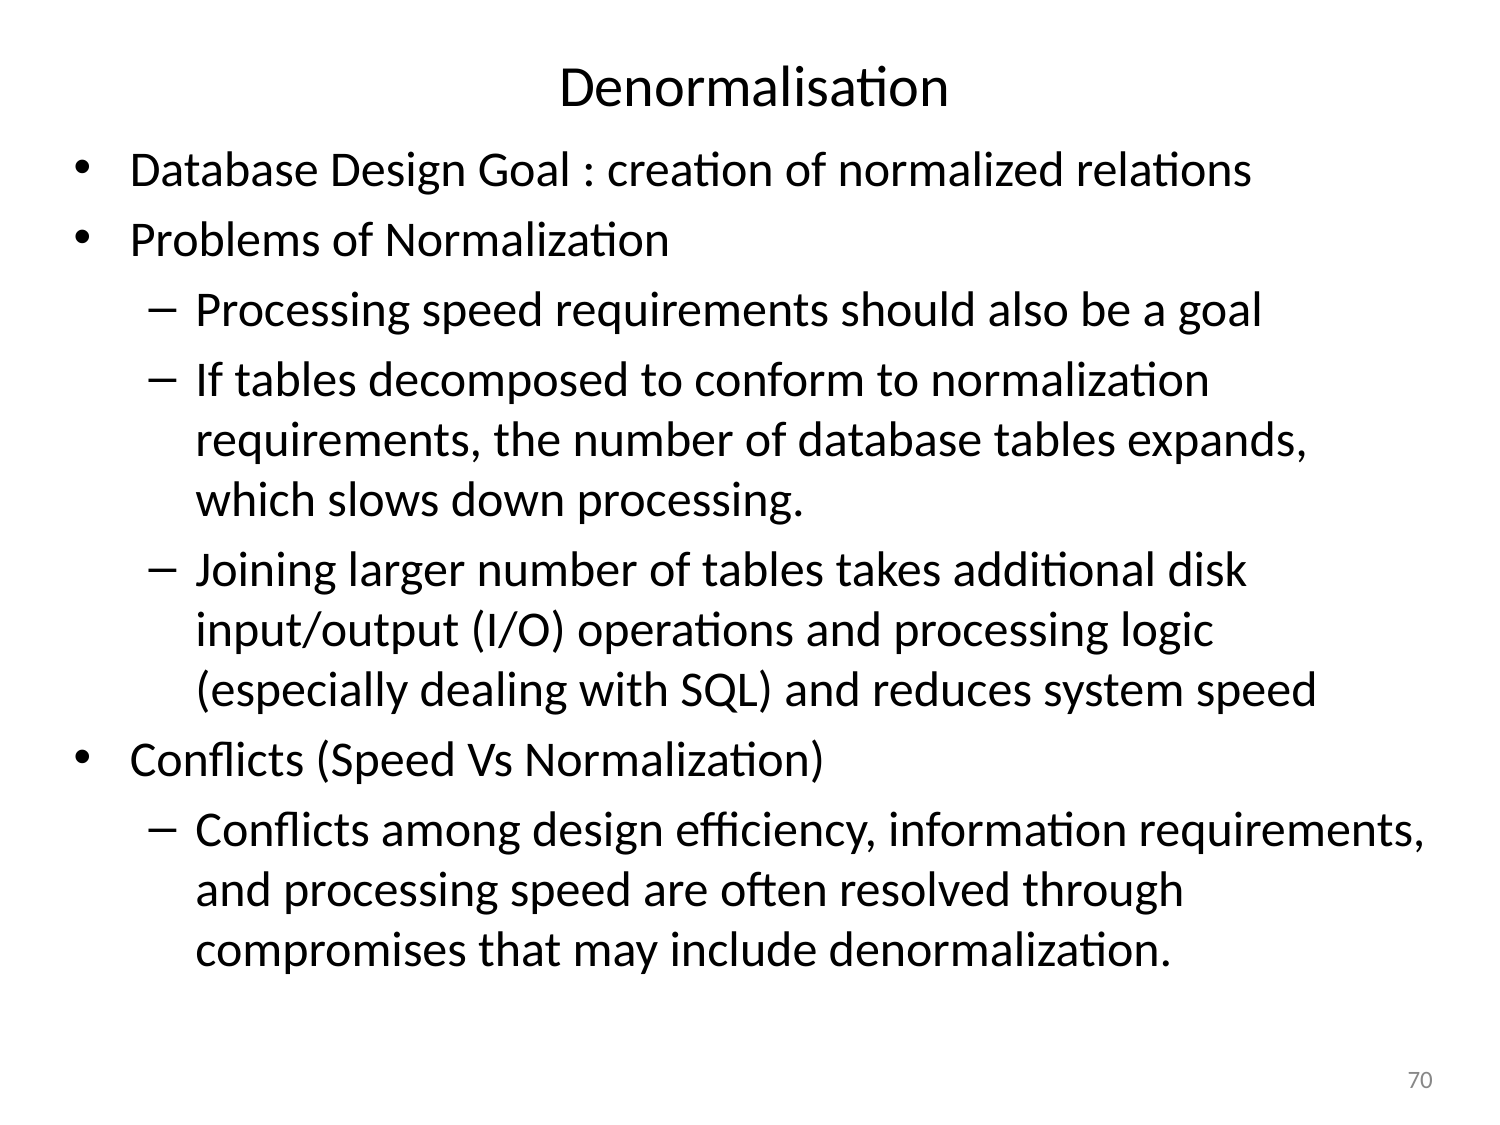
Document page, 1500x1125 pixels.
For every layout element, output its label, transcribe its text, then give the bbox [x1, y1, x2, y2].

title Denormalisation [75, 37, 1435, 128]
list Database Design Goal : creation of normalized relations Problems of Normalization Processing speed requirements should also be a goal If tables decomposed to conform to normalization requirements, the number of database tables expands, which slows down processing. Joining larger number of tables takes additional disk input/output (I/O) operations and processing logic (especially dealing with SQL) and reduces system speed Conflicts (Speed Vs Normalization) Conflicts among design efficiency, information requirements, and processing speed are often resolved through compromises that may include denormalization. [58, 128, 1444, 1060]
slide_number ‹#› [1375, 1054, 1465, 1103]
